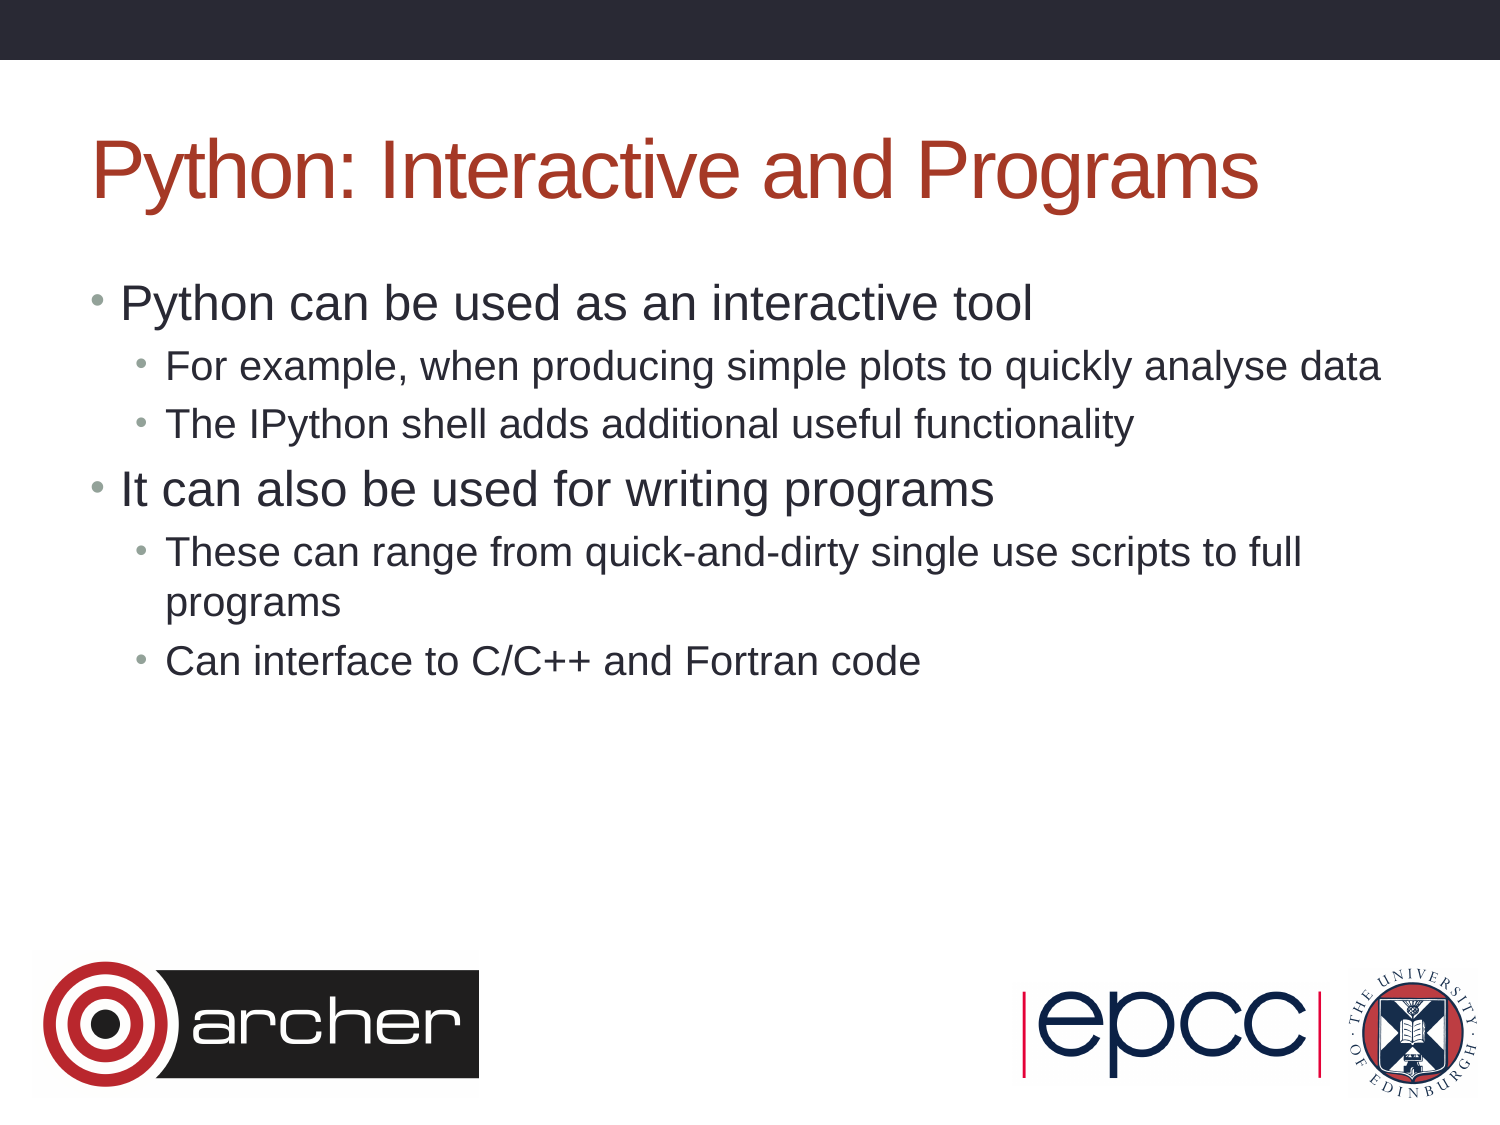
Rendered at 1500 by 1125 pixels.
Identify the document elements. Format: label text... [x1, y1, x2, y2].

picture [32, 950, 479, 1098]
picture [1012, 982, 1330, 1086]
picture [1348, 968, 1478, 1098]
title Python: Interactive and Programs [75, 87, 1425, 244]
list Python can be used as an interactive tool For example, when producing simple plots to quickly analyse data The IPython shell adds additional useful functionality It can also be used for writing programs These can range from quick-and-dirty single use scripts to full programs Can interface to C/C++ and Fortran code [75, 262, 1425, 951]
